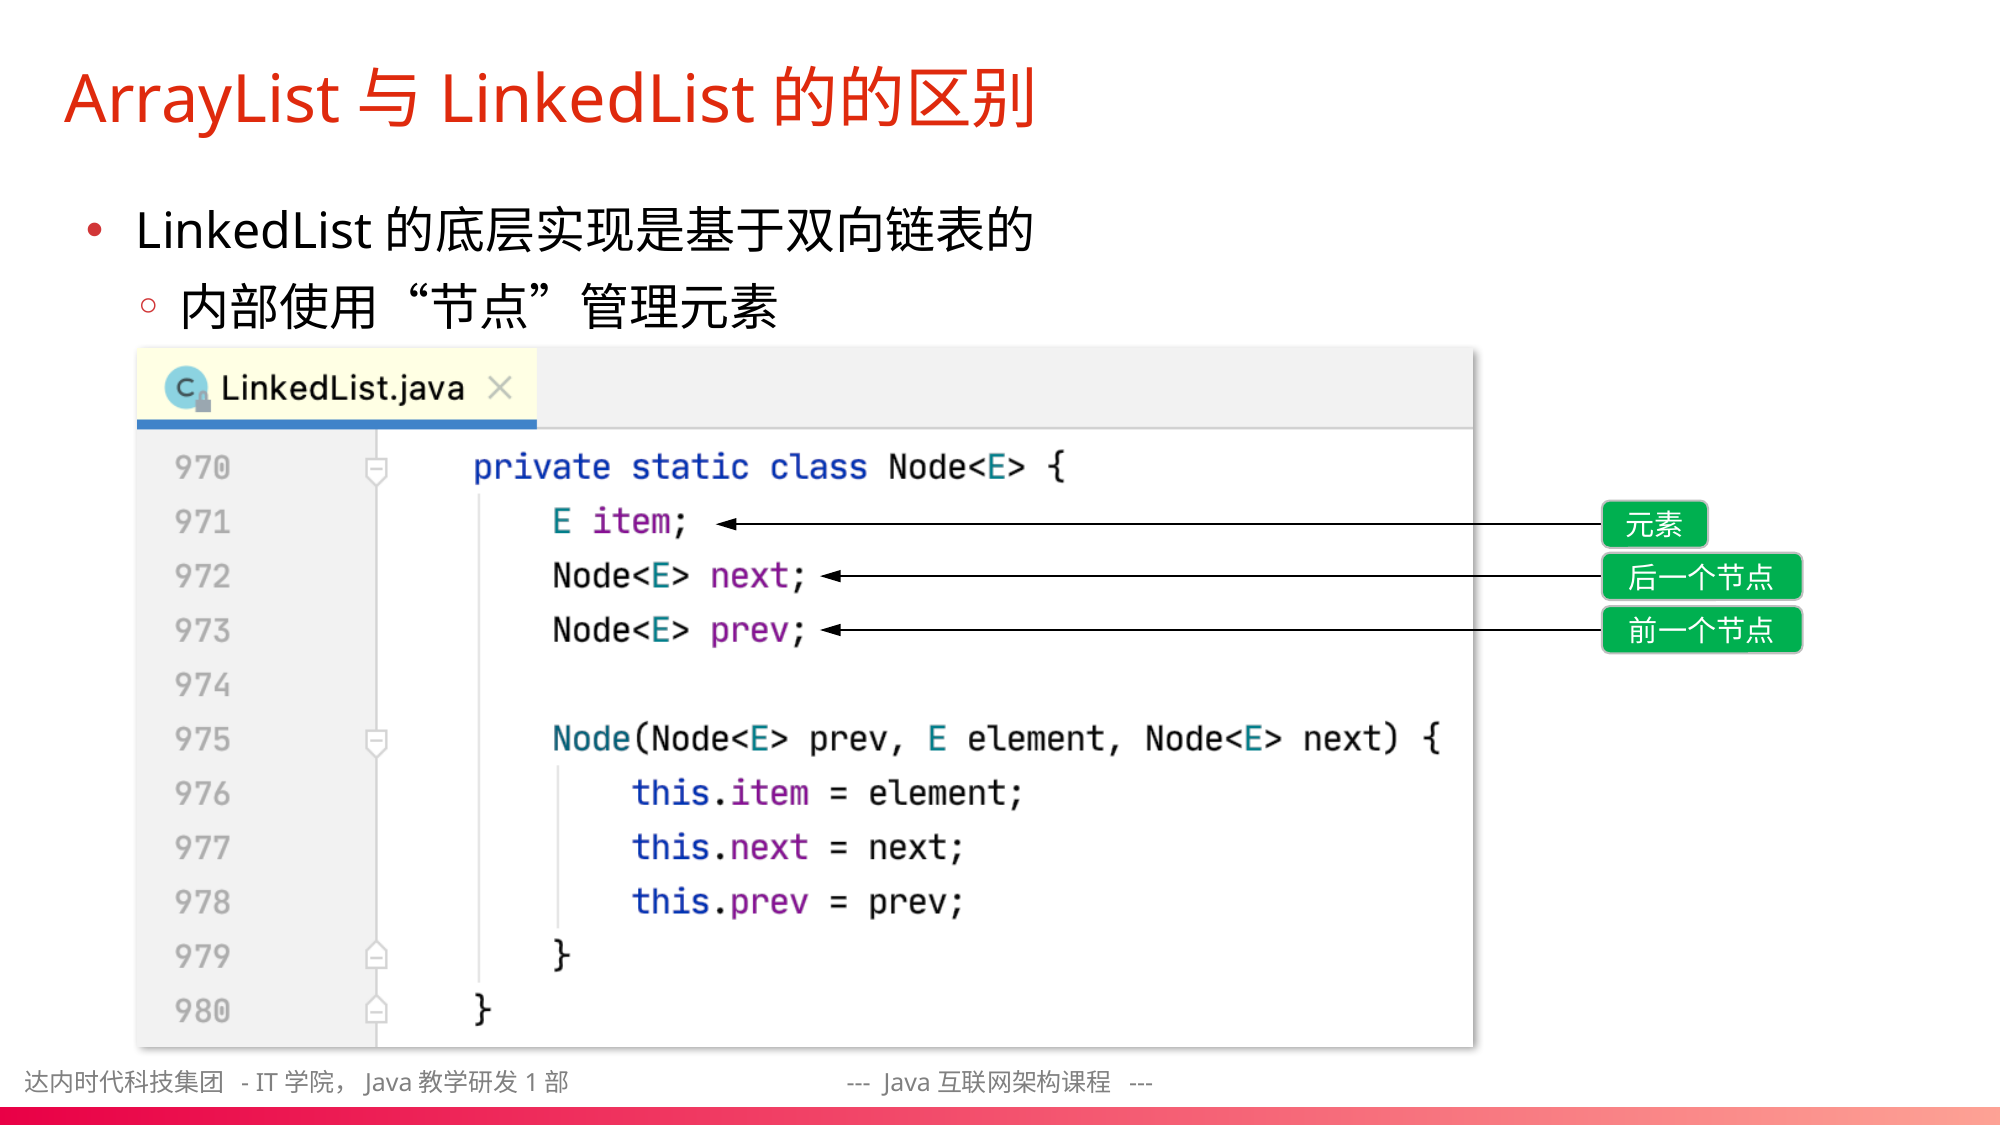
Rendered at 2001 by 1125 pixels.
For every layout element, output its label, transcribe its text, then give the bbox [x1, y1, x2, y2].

text_box E1 [130, 350, 136, 360]
text_box 前一个节点 [1599, 603, 1805, 656]
picture [136, 347, 1473, 1048]
list LinkedList的底层实现是基于双向链表的 内部使用“节点”管理元素 [70, 185, 1931, 360]
title ArrayList与LinkedList的的区别 [49, 43, 1645, 150]
text_box 后一个节点 [1599, 550, 1805, 603]
text_box N [1599, 632, 1704, 640]
text_box 元素 [1599, 498, 1711, 550]
